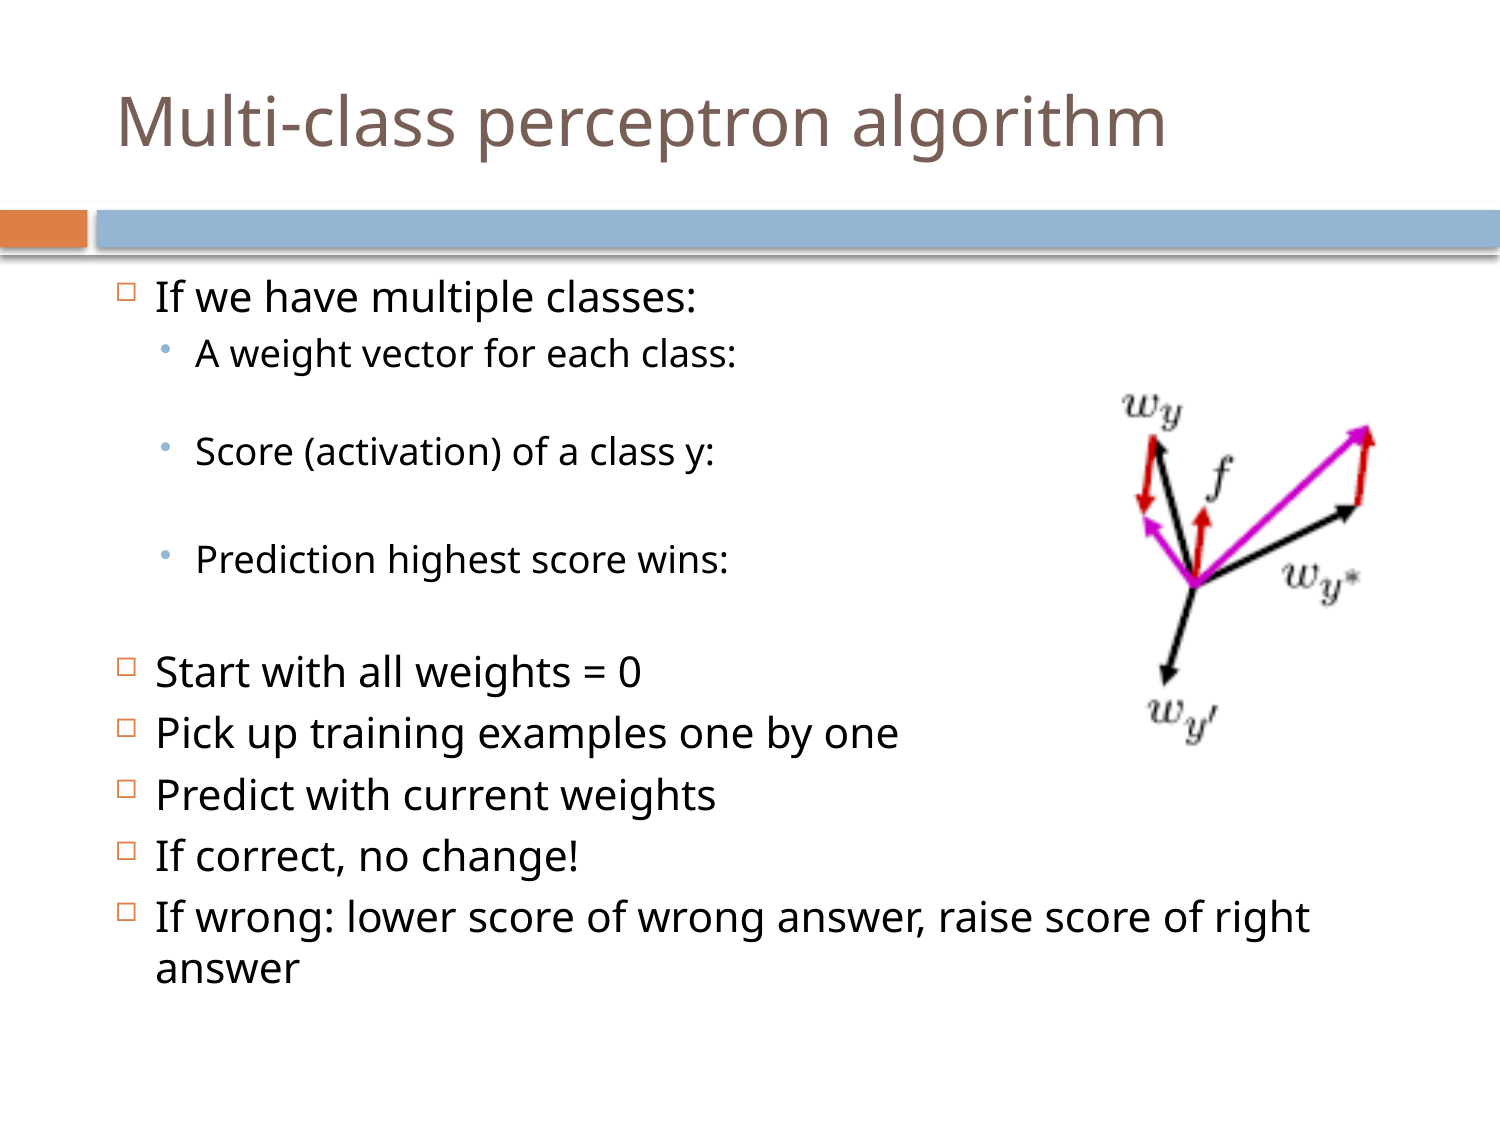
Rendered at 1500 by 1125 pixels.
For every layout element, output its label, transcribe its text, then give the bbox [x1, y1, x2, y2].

picture [1061, 361, 1403, 750]
title Multi-class perceptron algorithm [100, 37, 1438, 200]
